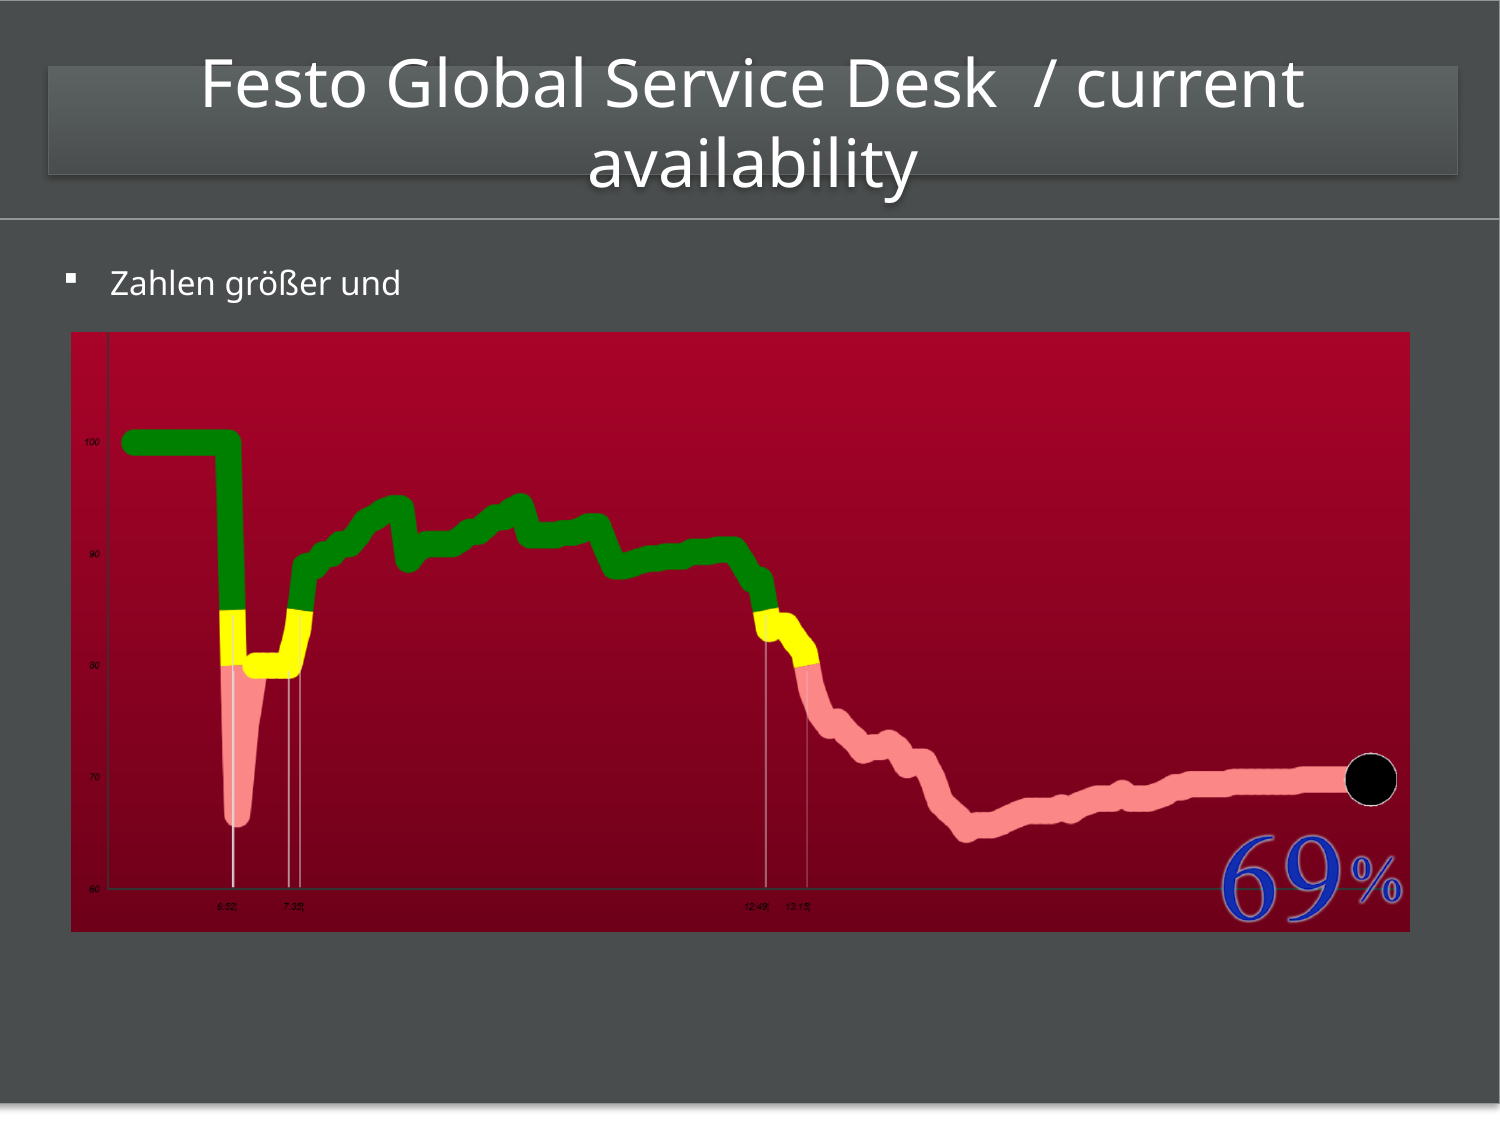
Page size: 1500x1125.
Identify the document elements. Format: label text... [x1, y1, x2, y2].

picture [70, 332, 1410, 932]
text_box Festo Global Service Desk / current availability [48, 66, 1458, 175]
text_box [0, 0, 1500, 218]
text_box [0, 218, 1500, 1104]
text_box Zahlen größer und [48, 254, 439, 310]
